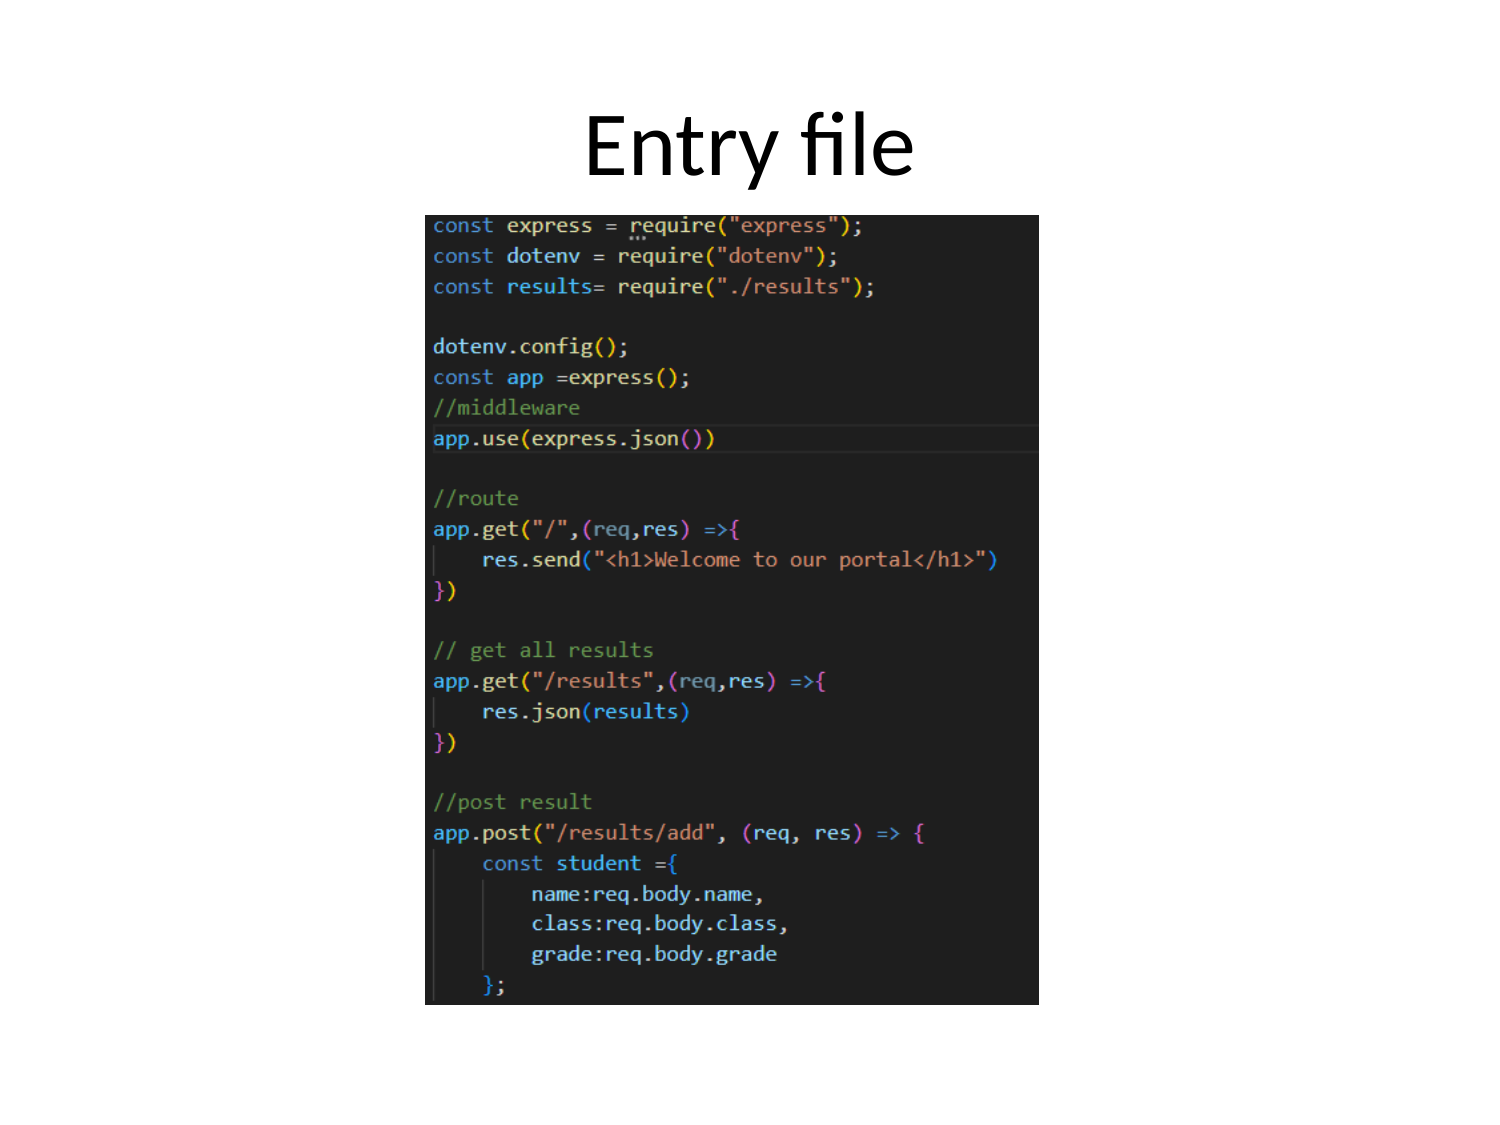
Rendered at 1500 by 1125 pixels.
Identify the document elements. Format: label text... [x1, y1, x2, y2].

title Entry file [75, 45, 1425, 233]
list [424, 215, 1039, 1006]
